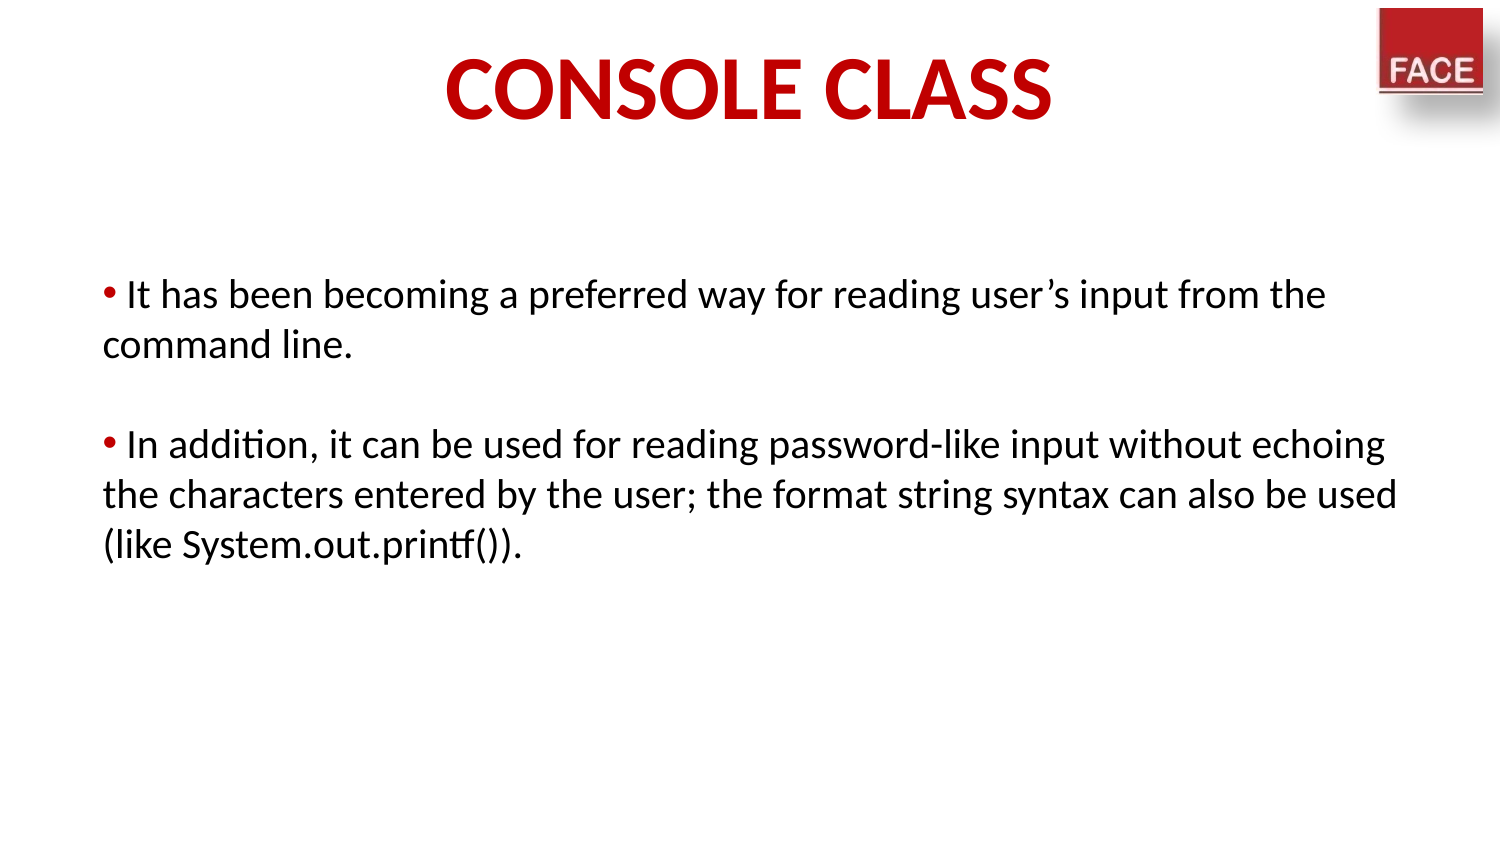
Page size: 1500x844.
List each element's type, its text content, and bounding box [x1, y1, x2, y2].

text_box It has been becoming a preferred way for reading user’s input from the command line. In addition, it can be used for reading password-like input without echoing the characters entered by the user; the format string syntax can also be used (like System.out.printf()). [87, 259, 1450, 575]
title CONSOLE CLASS [131, 28, 1369, 147]
picture [1376, 8, 1483, 95]
